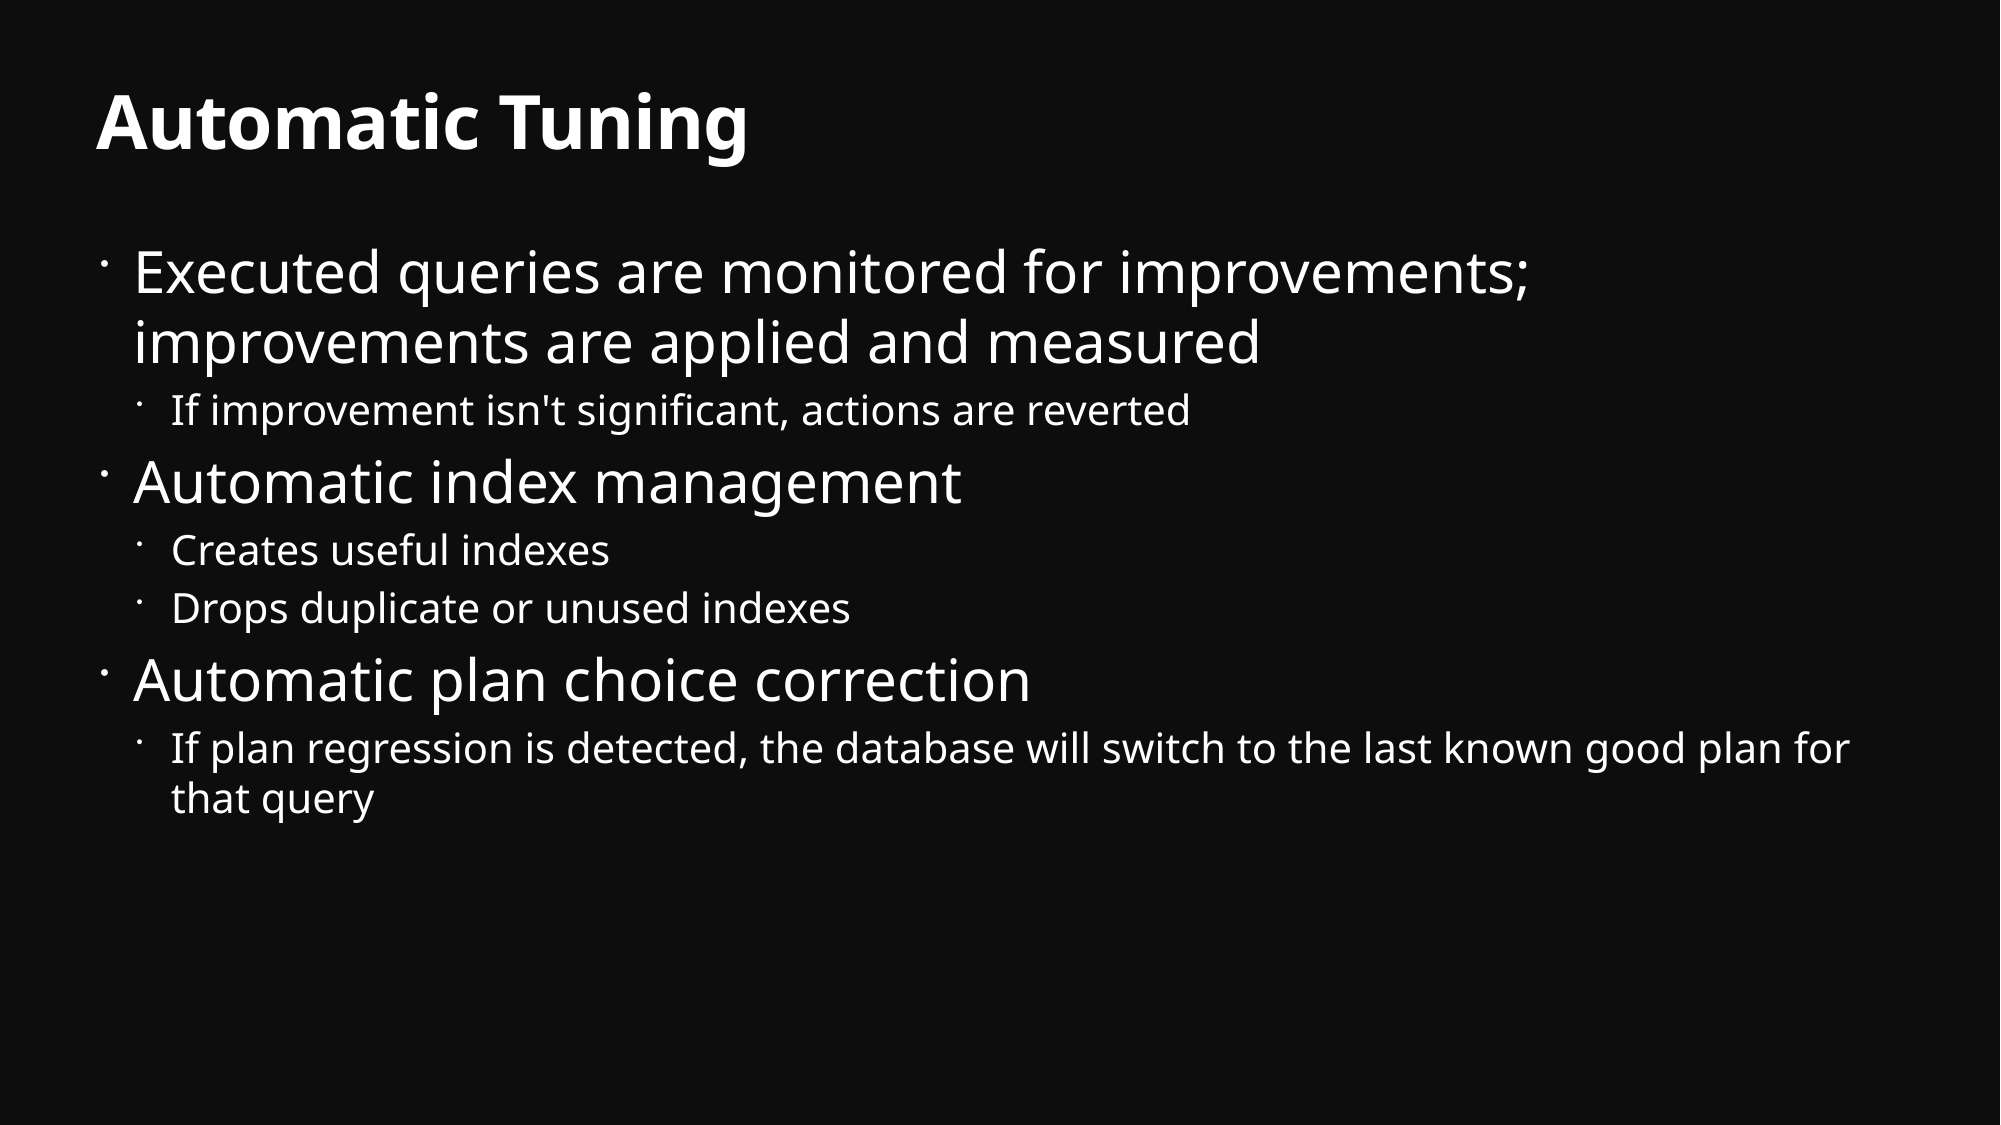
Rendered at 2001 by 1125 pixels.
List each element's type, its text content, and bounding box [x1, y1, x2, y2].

title Automatic Tuning [96, 75, 1904, 166]
list Executed queries are monitored for improvements; improvements are applied and measured If improvement isn't significant, actions are reverted Automatic index management Creates useful indexes Drops duplicate or unused indexes Automatic plan choice correction If plan regression is detected, the database will switch to the last known good plan for that query [95, 235, 1904, 1032]
